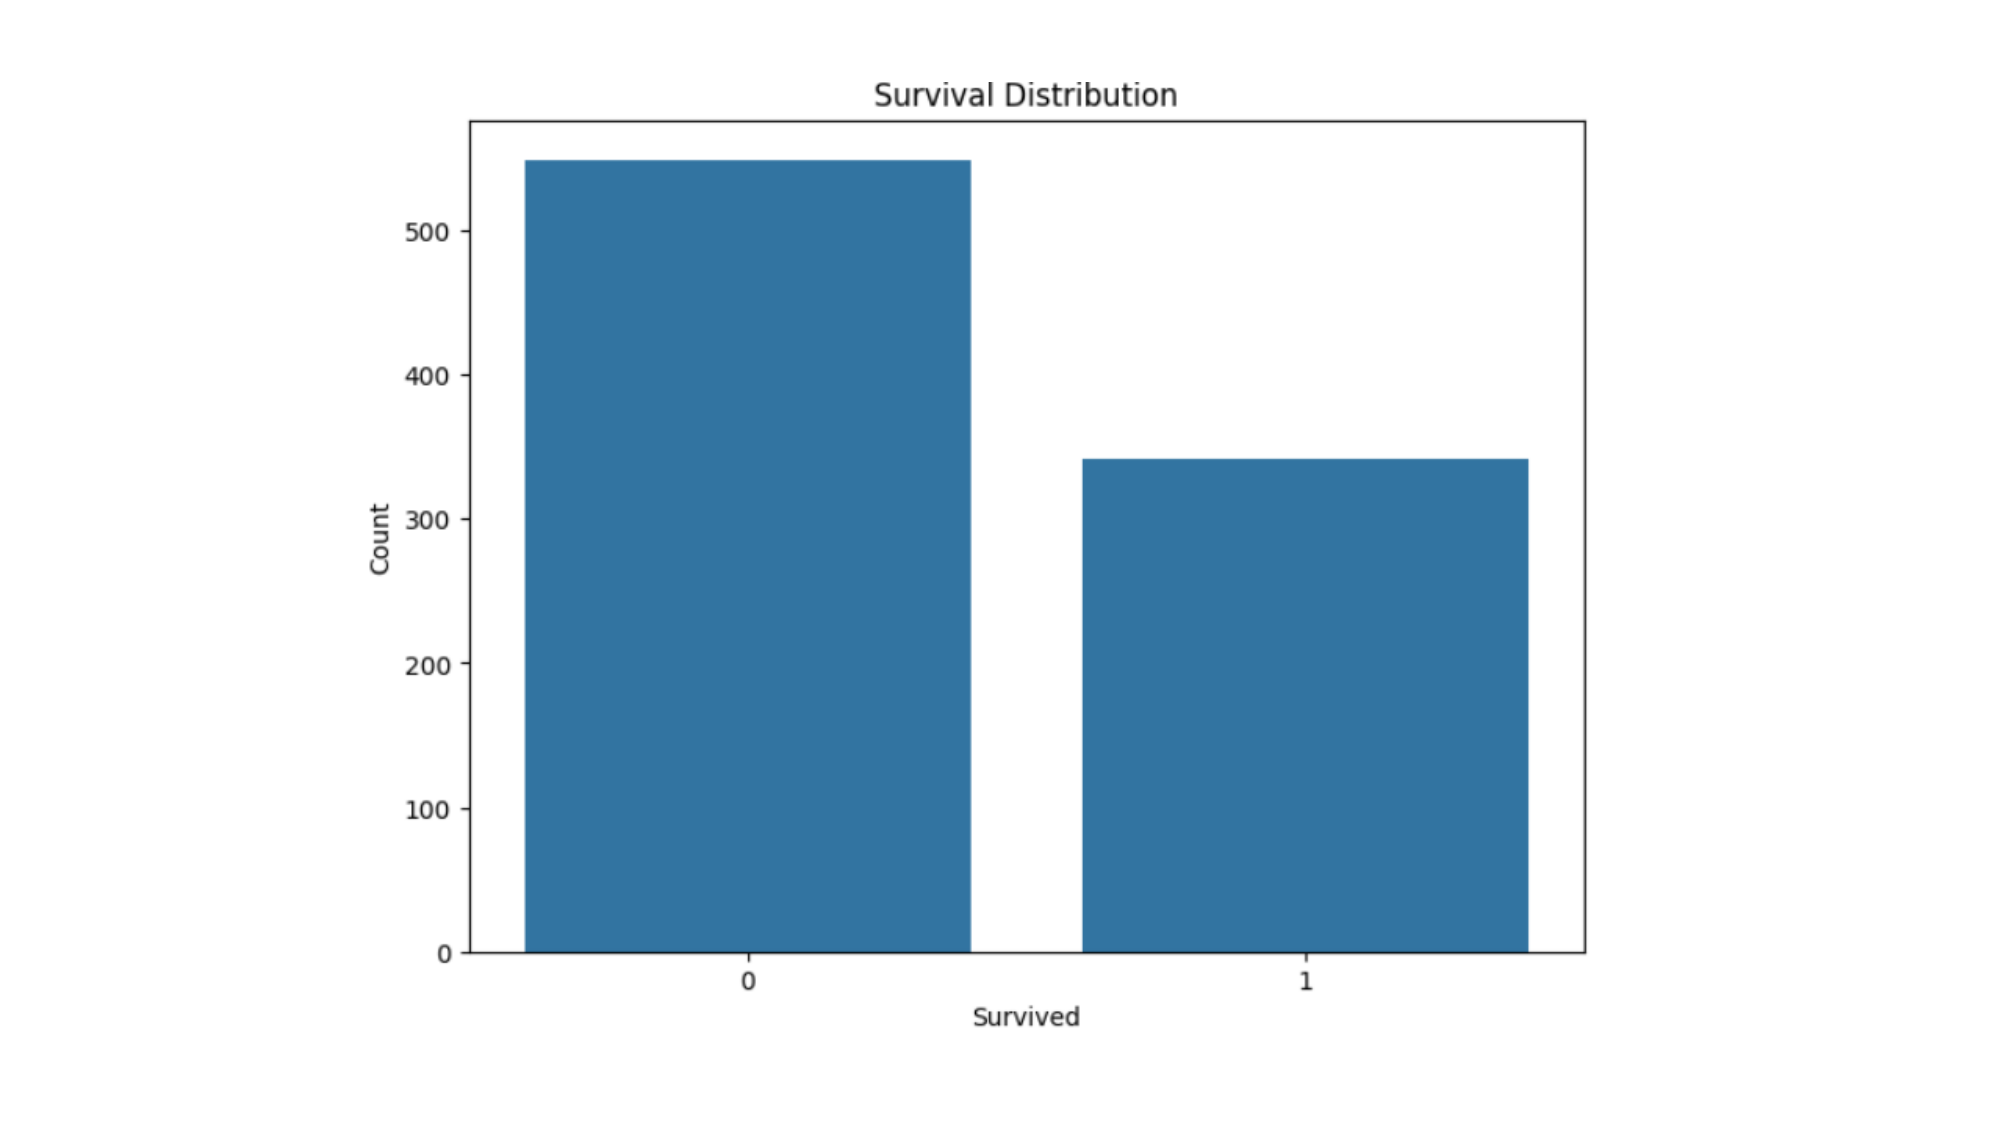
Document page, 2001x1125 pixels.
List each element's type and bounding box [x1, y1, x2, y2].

picture [307, 82, 1693, 1043]
